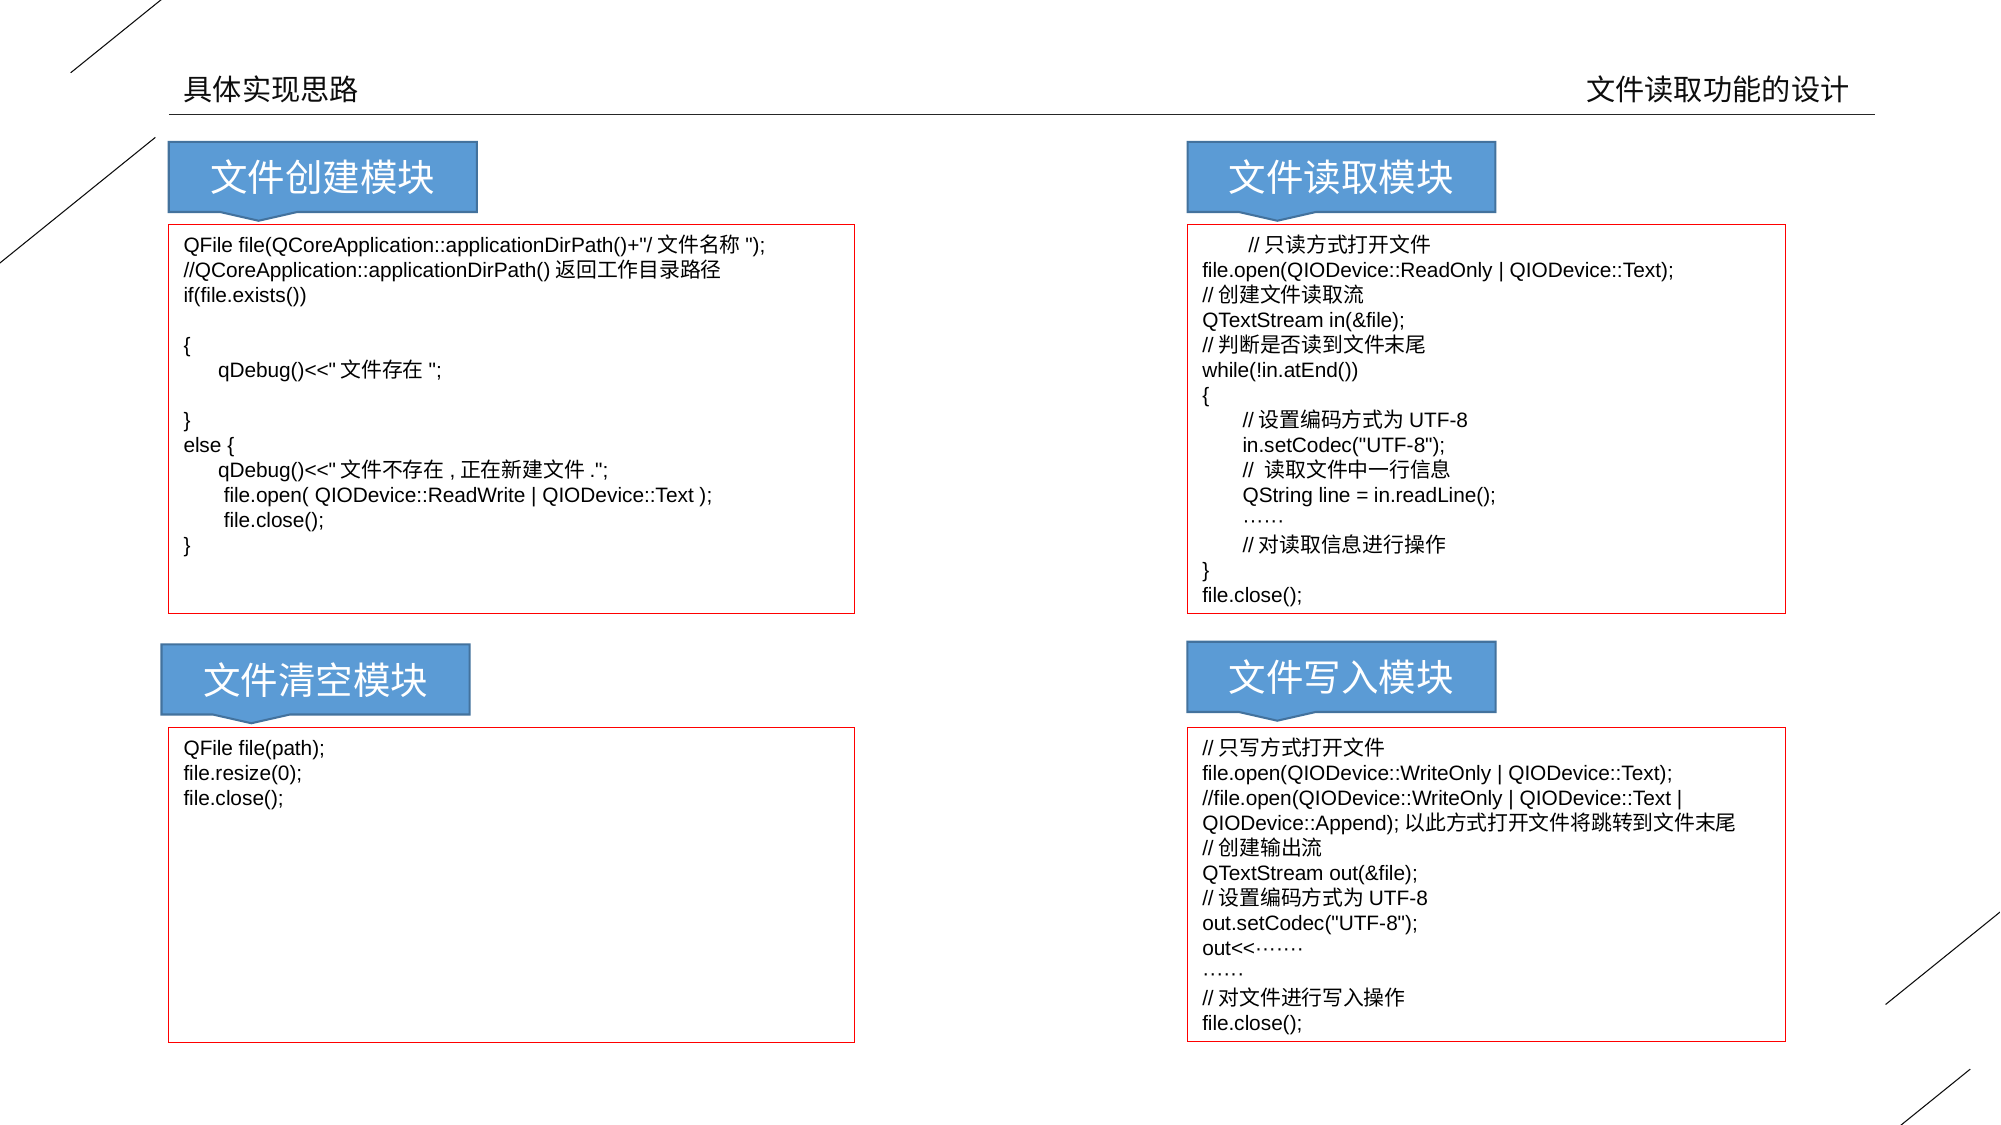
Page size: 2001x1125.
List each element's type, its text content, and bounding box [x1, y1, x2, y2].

text_box QFile file(QCoreApplication::applicationDirPath()+"/文件名称"); //QCoreApplication::applicationDirPath()返回工作目录路径 if(file.exists()) { qDebug()<<"文件存在"; } else { qDebug()<<"文件不存在,正在新建文件."; file.open( QIODevice::ReadWrite | QIODevice::Text ); file.close(); } [168, 224, 855, 614]
text_box 文件清空模块 [160, 643, 471, 725]
text_box QFile file(path); file.resize(0); file.close(); [168, 727, 855, 1043]
text_box 文件创建模块 [470, 140, 478, 214]
text_box 文件写入模块 [1186, 640, 1497, 722]
text_box 文件读取模块 [1186, 140, 1497, 222]
text_box //只读方式打开文件 file.open(QIODevice::ReadOnly | QIODevice::Text); //创建文件读取流 QTextStream in(&file); //判断是否读到文件末尾 while(!in.atEnd()) { //设置编码方式为UTF-8 in.setCodec("UTF-8"); // 读取文件中一行信息 QString line = in.readLine(); ······ //对读取信息进行操作 } file.close(); [1187, 224, 1786, 614]
text_box //只写方式打开文件 file.open(QIODevice::WriteOnly | QIODevice::Text); //file.open(QIODevice::WriteOnly | QIODevice::Text | QIODevice::Append);以此方式打开文件将跳转到文件末尾 //创建输出流 QTextStream out(&file); //设置编码方式为UTF-8 out.setCodec("UTF-8"); out<<······· ······ //对文件进行写入操作 file.close(); [1187, 727, 1571, 1042]
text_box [1571, 682, 2000, 1125]
text_box 文件读取功能的设计 [1571, 64, 1886, 114]
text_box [0, 0, 470, 460]
